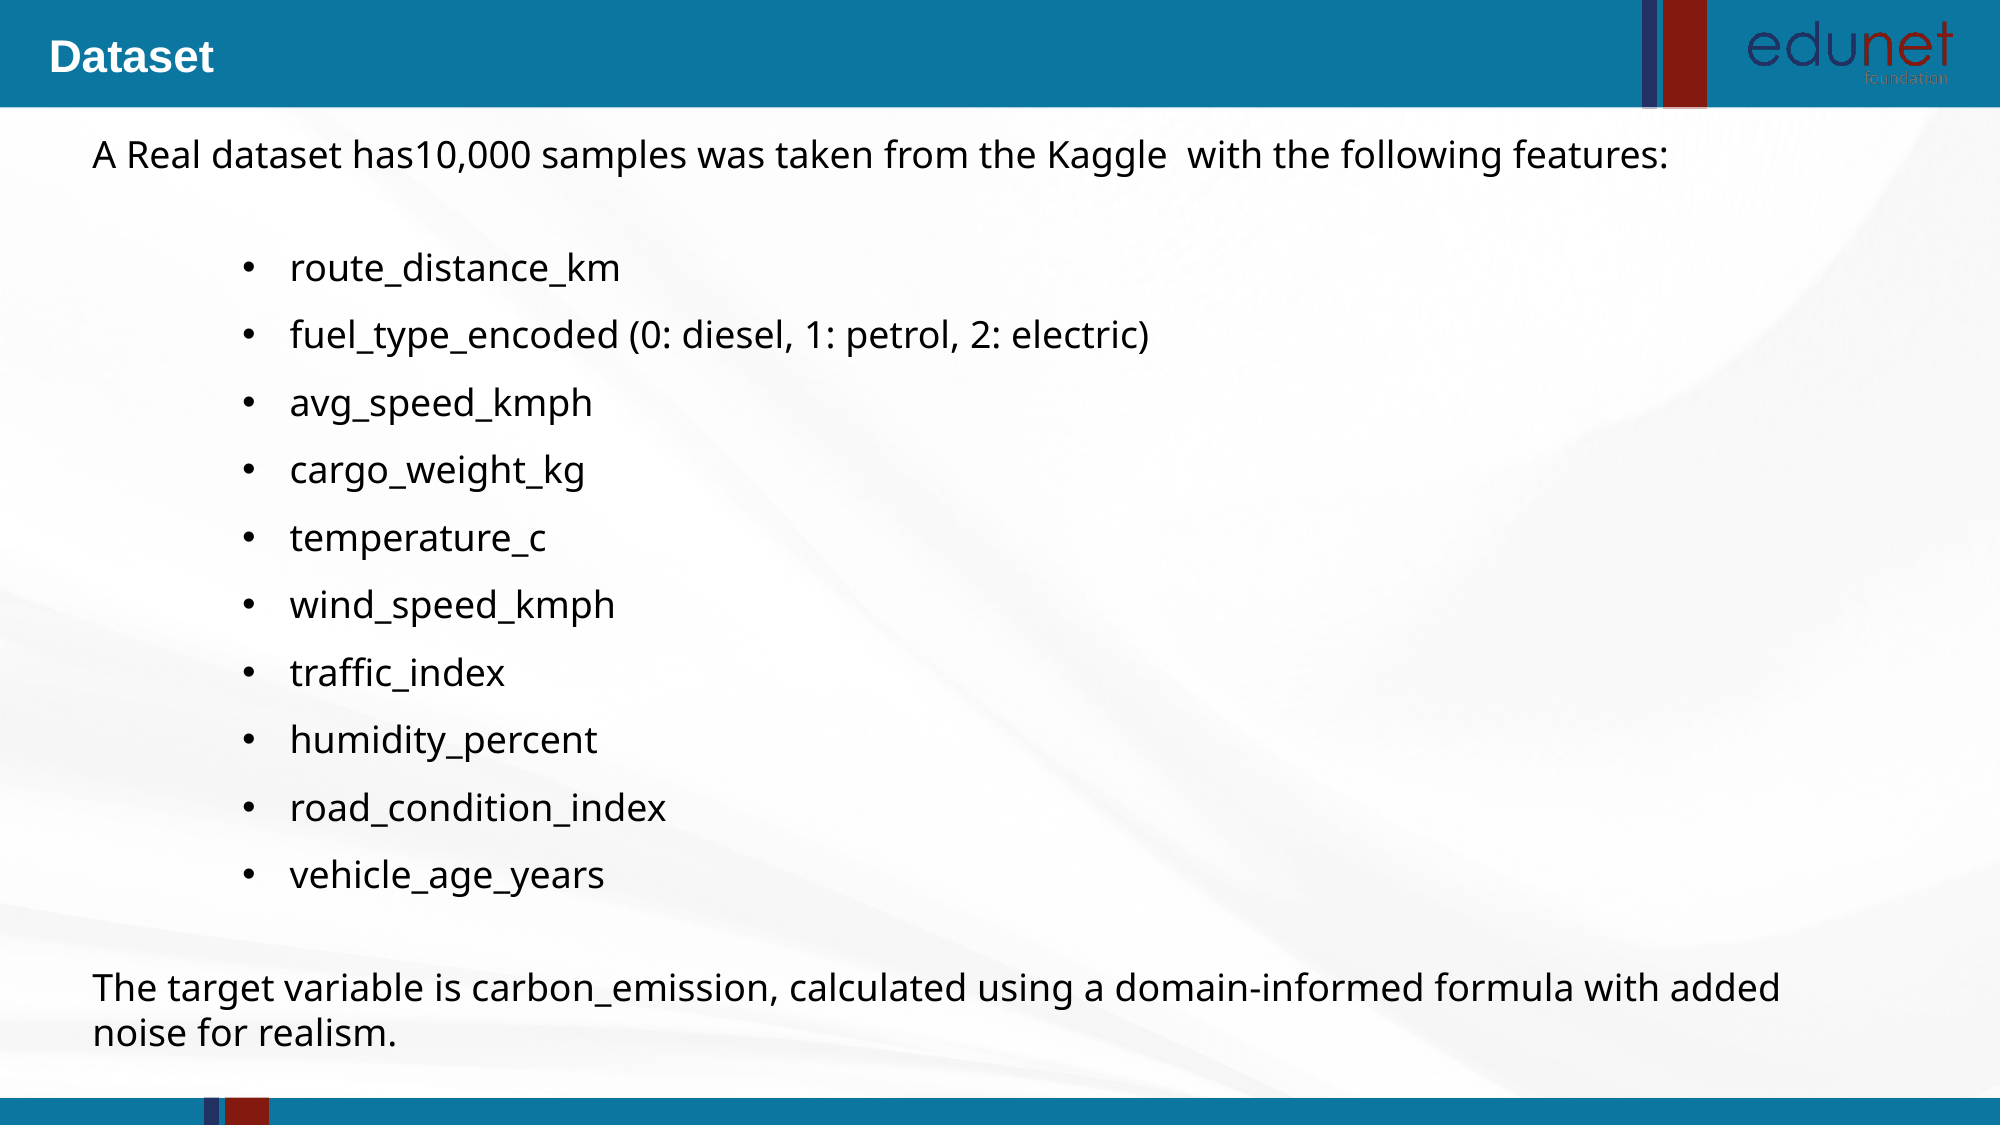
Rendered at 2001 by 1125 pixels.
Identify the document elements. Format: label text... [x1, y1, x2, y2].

text_box Dataset [34, 18, 1966, 84]
text_box A Real dataset has10,000 samples was taken from the Kaggle with the following features: route_distance_km fuel_type_encoded (0: diesel, 1: petrol, 2: electric) avg_speed_kmph cargo_weight_kg temperature_c wind_speed_kmph traffic_index humidity_percent road_condition_index vehicle_age_years The target variable is carbon_emission, calculated using a domain-informed formula with added noise for realism. [77, 123, 1878, 1062]
